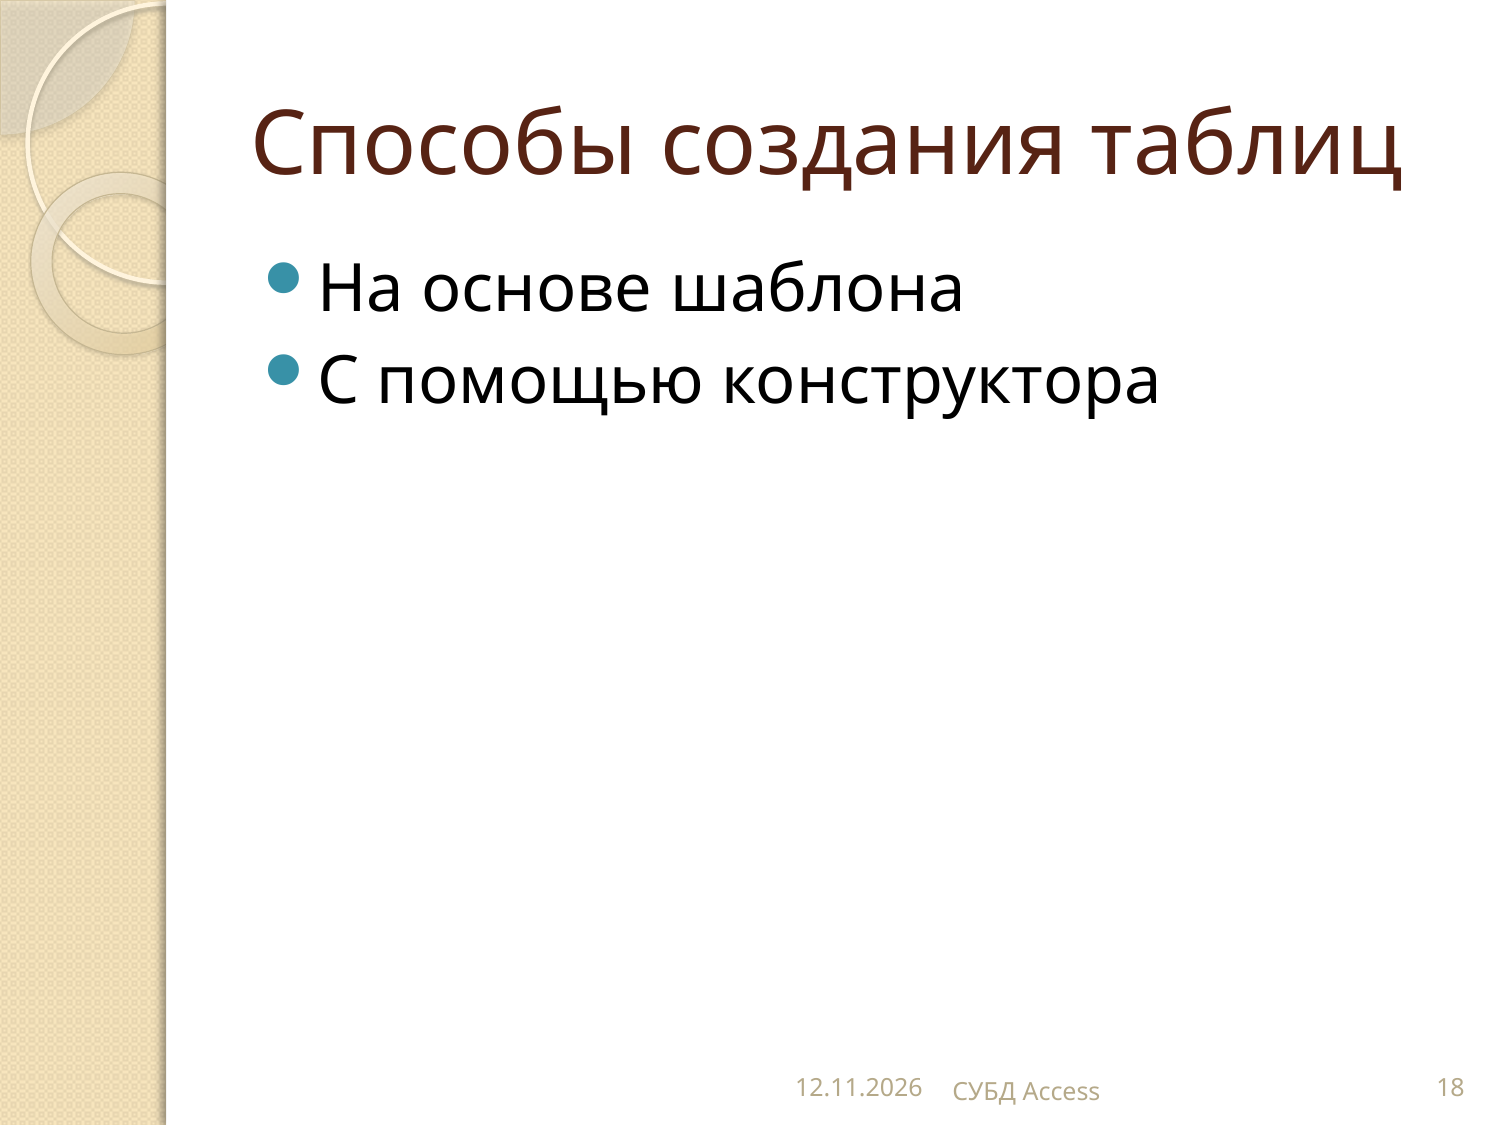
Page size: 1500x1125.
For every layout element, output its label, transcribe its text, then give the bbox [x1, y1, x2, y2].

footer СУБД Access [937, 1034, 1413, 1113]
slide_number 18 [1413, 1034, 1488, 1113]
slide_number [587, 1034, 937, 1113]
list На основе шаблона С помощью конструктора [235, 237, 1466, 1025]
title Способы создания таблиц [235, 45, 1466, 233]
